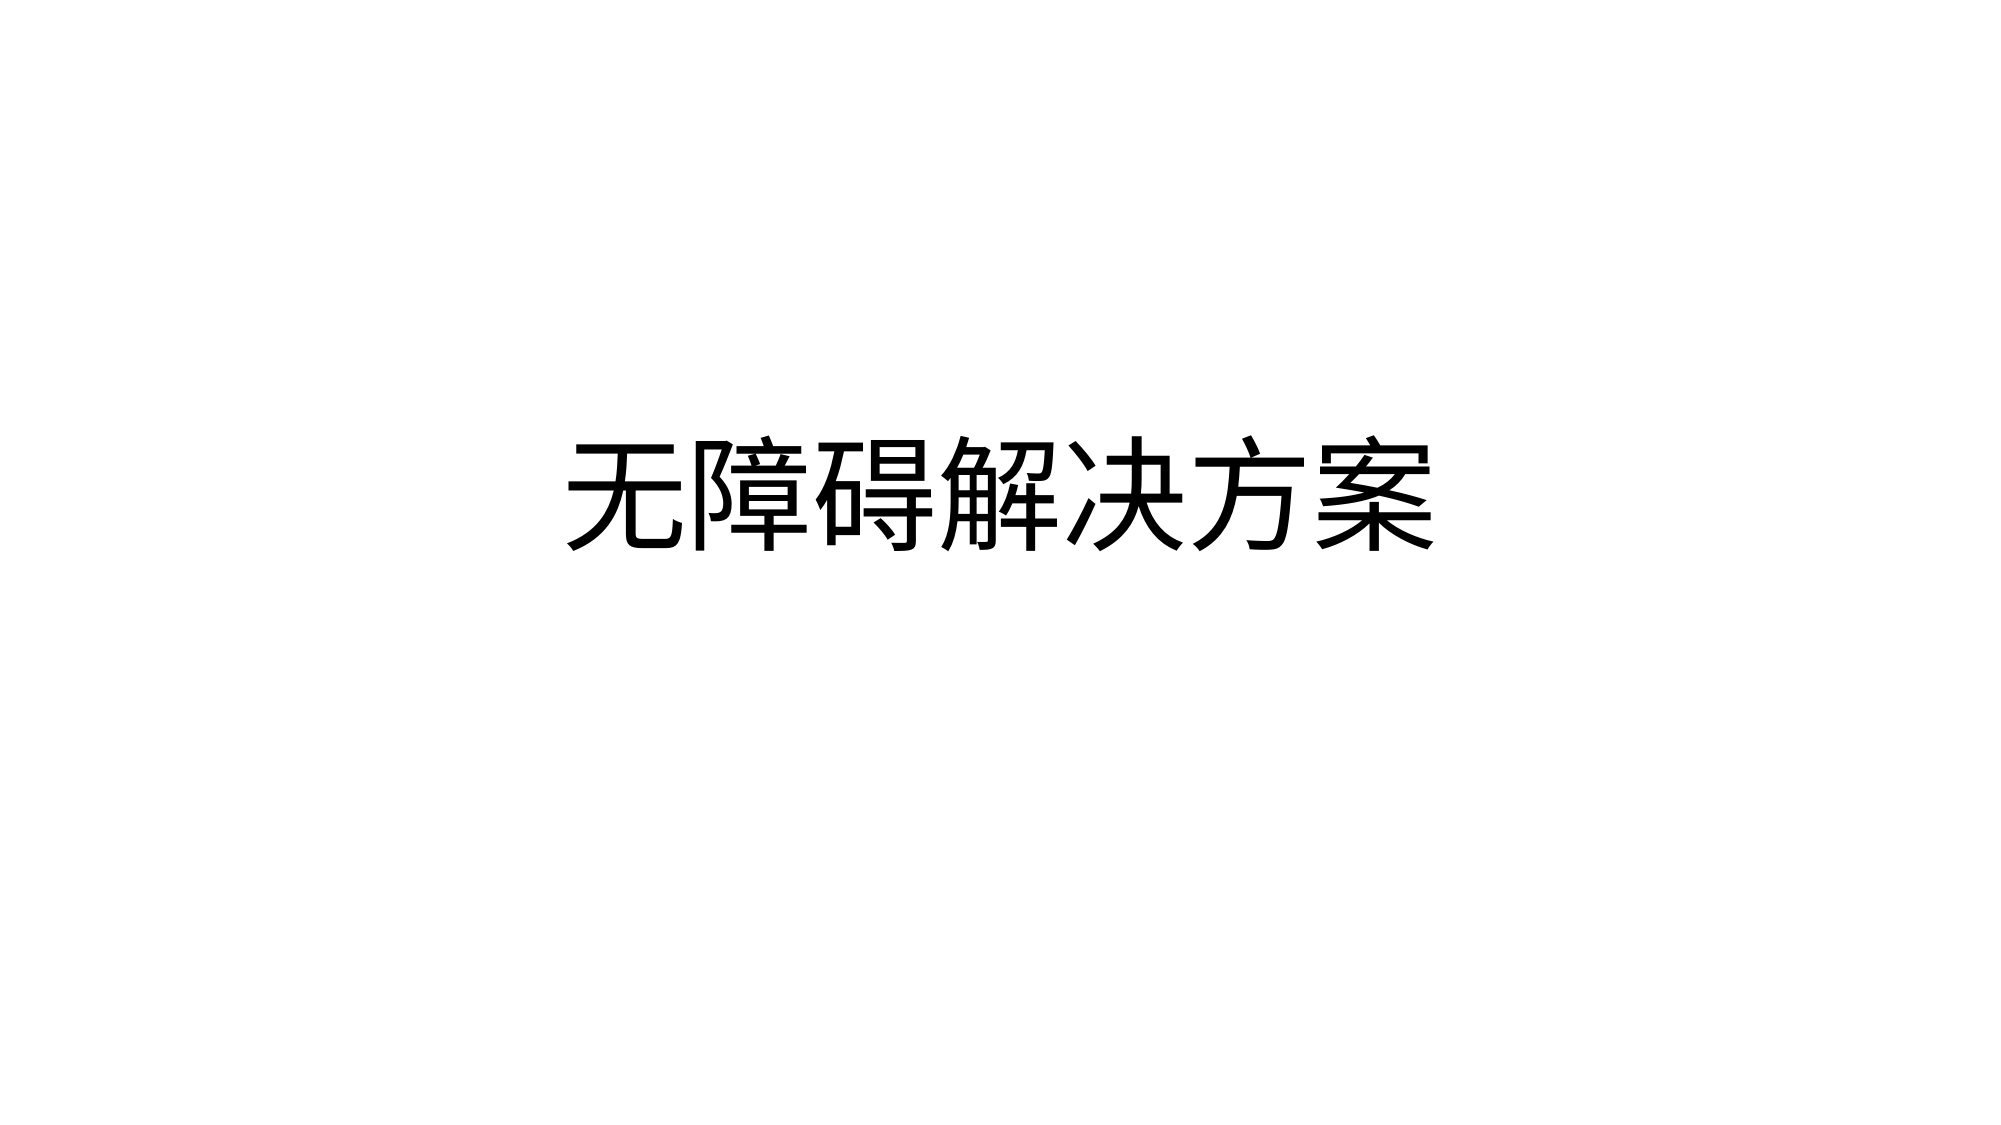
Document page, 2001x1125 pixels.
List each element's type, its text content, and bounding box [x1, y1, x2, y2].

title 无障碍解决方案 [249, 184, 1750, 576]
